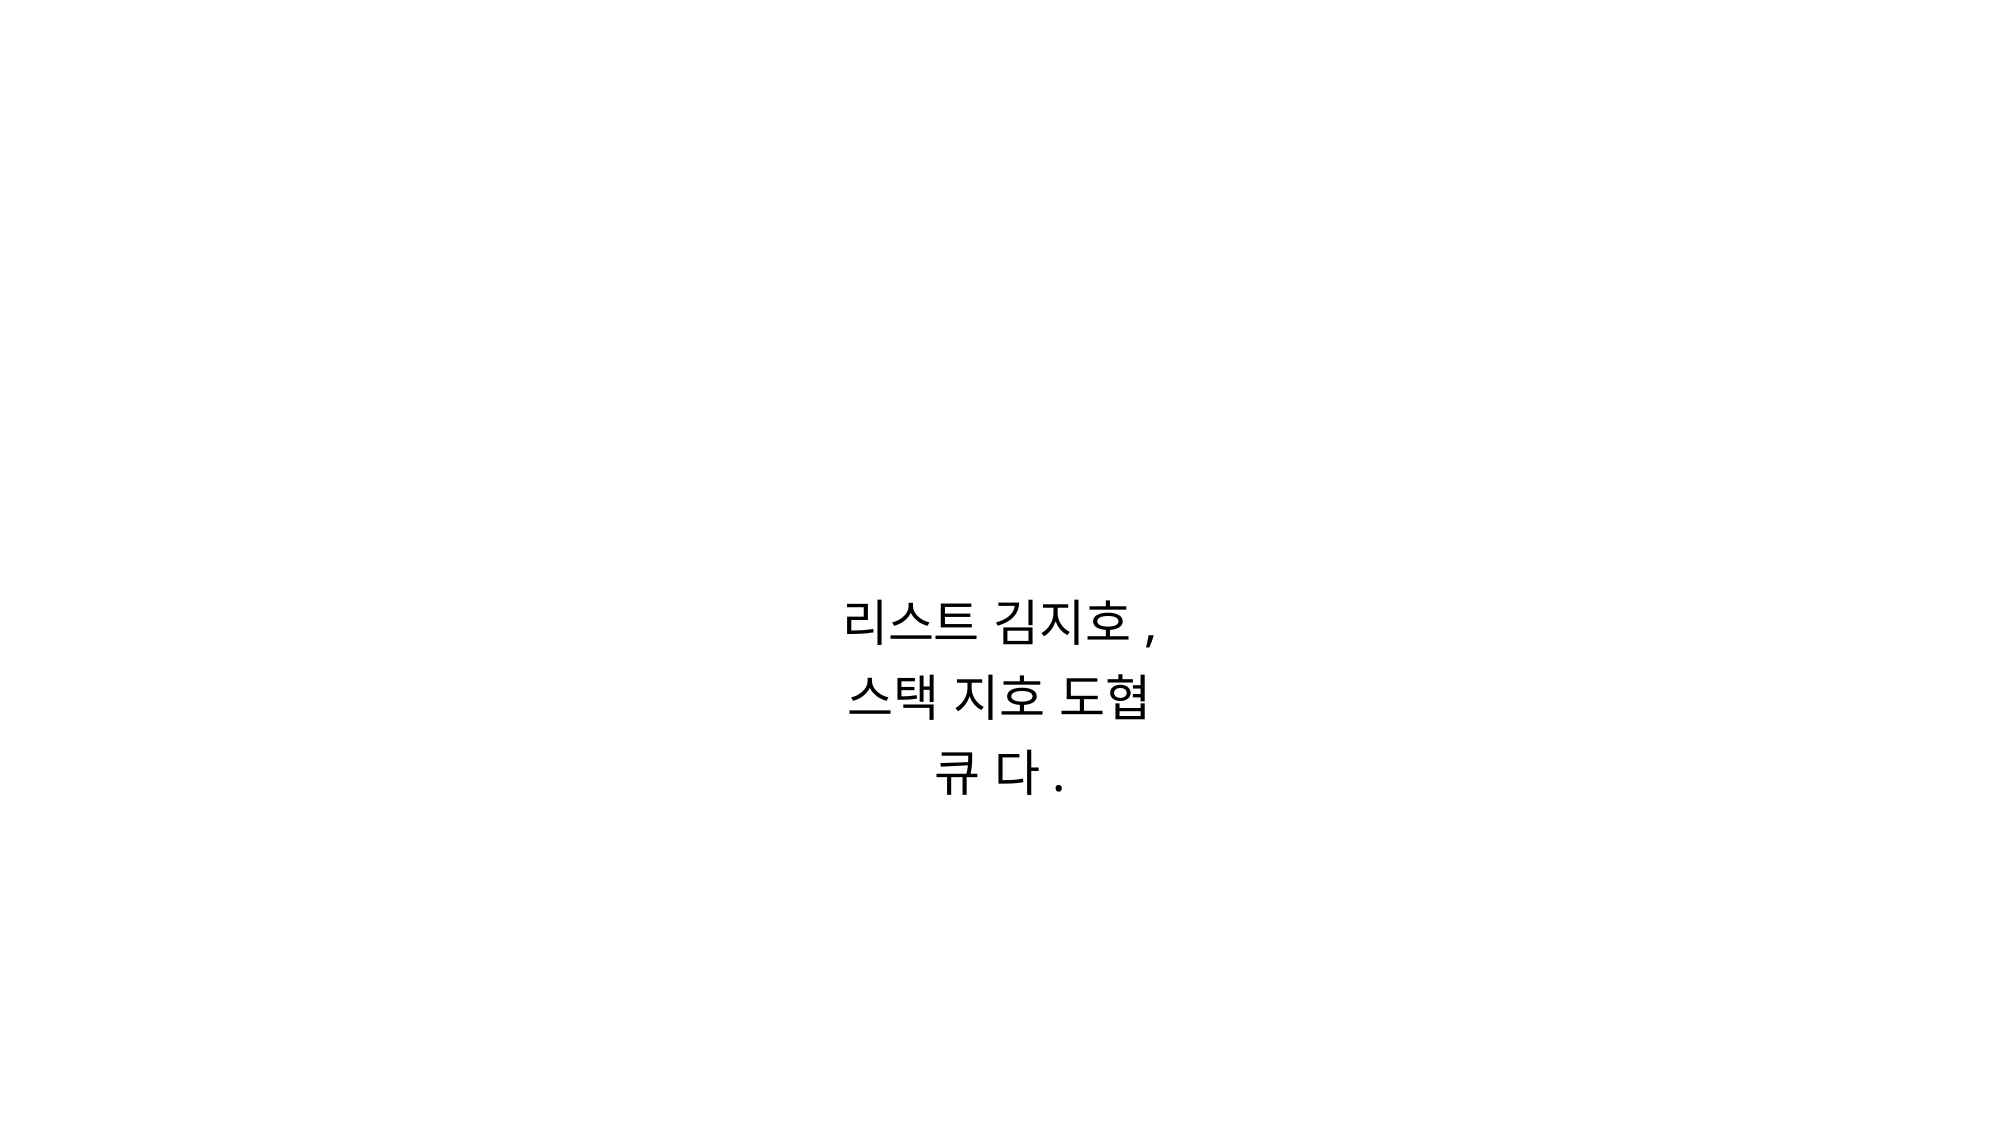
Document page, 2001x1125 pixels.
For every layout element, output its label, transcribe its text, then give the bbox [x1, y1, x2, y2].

subtitle 리스트 김지호, 스택 지호 도협 큐 다. [249, 590, 1750, 863]
